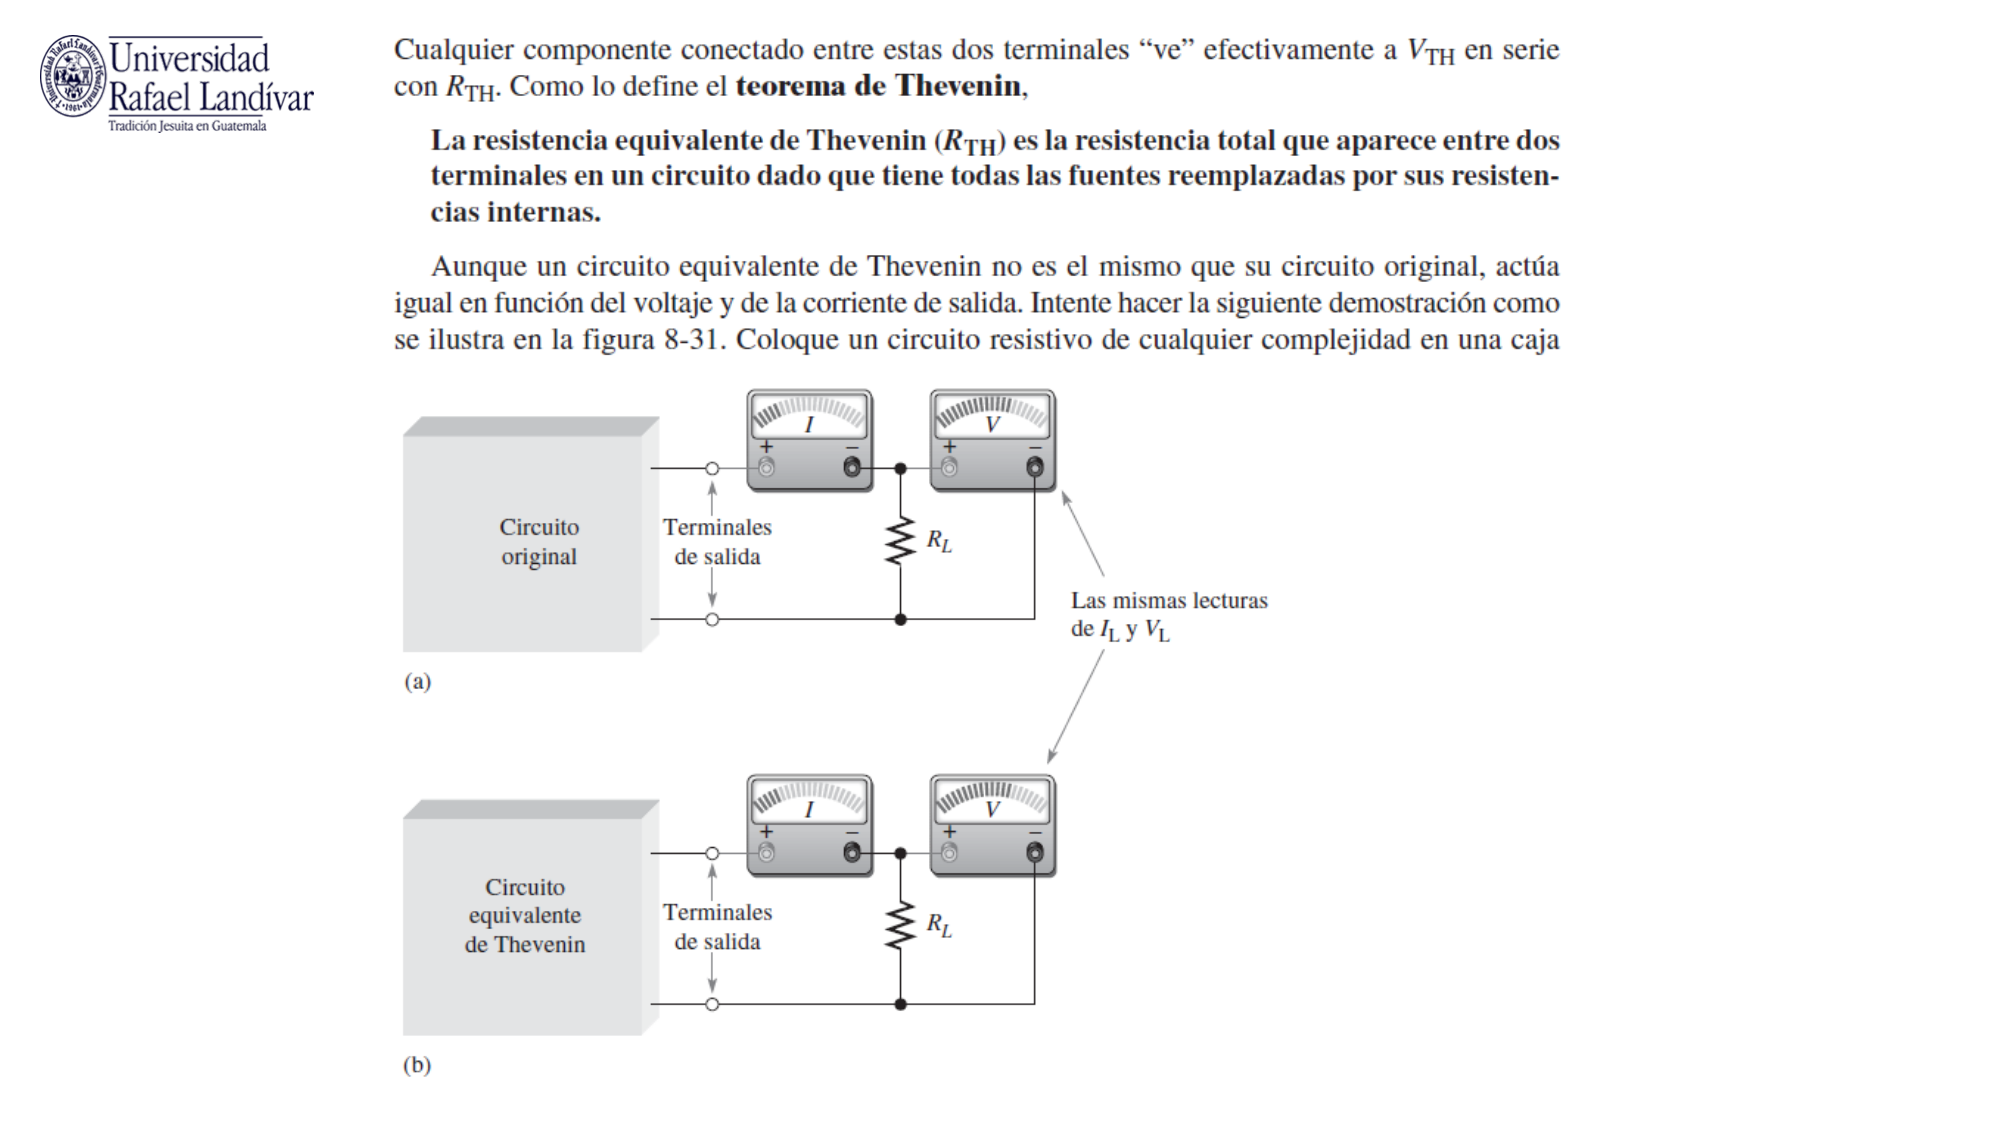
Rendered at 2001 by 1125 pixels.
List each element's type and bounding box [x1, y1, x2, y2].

picture [364, 33, 1635, 1092]
picture [40, 35, 314, 133]
